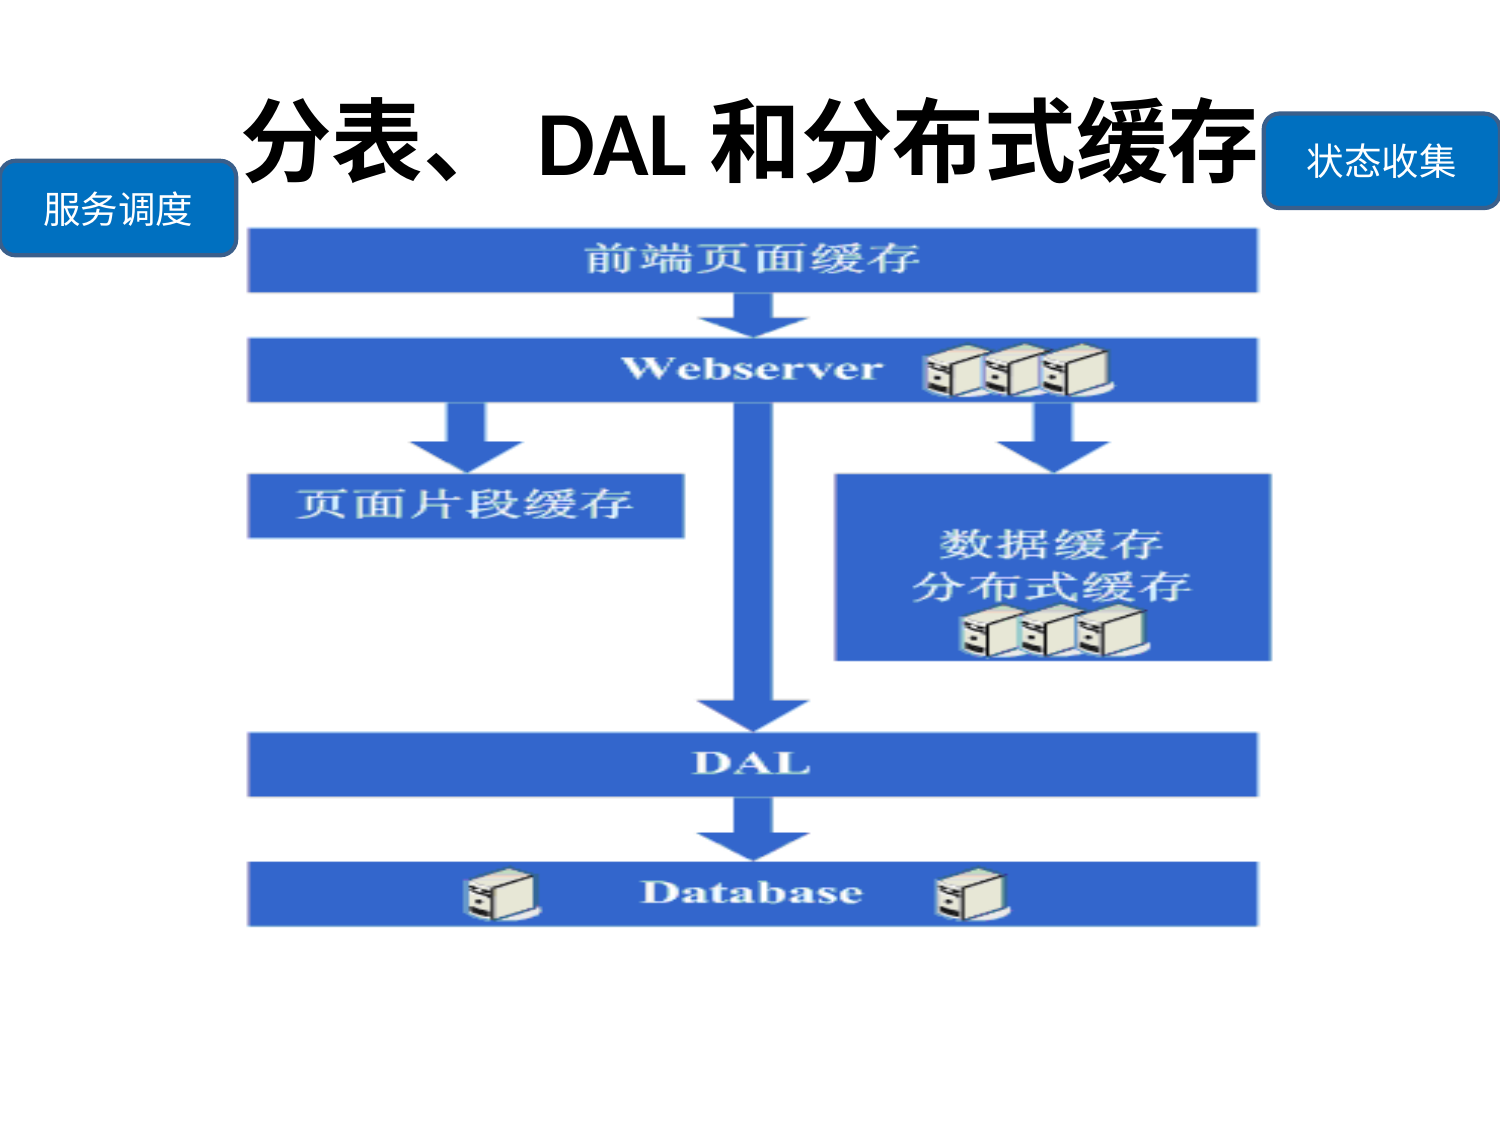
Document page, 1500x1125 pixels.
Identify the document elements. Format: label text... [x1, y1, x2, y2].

text_box 状态收集 [1261, 111, 1500, 211]
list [241, 224, 1282, 977]
text_box 服务调度 [0, 158, 239, 258]
title 分表、DAL和分布式缓存 [75, 45, 1425, 233]
